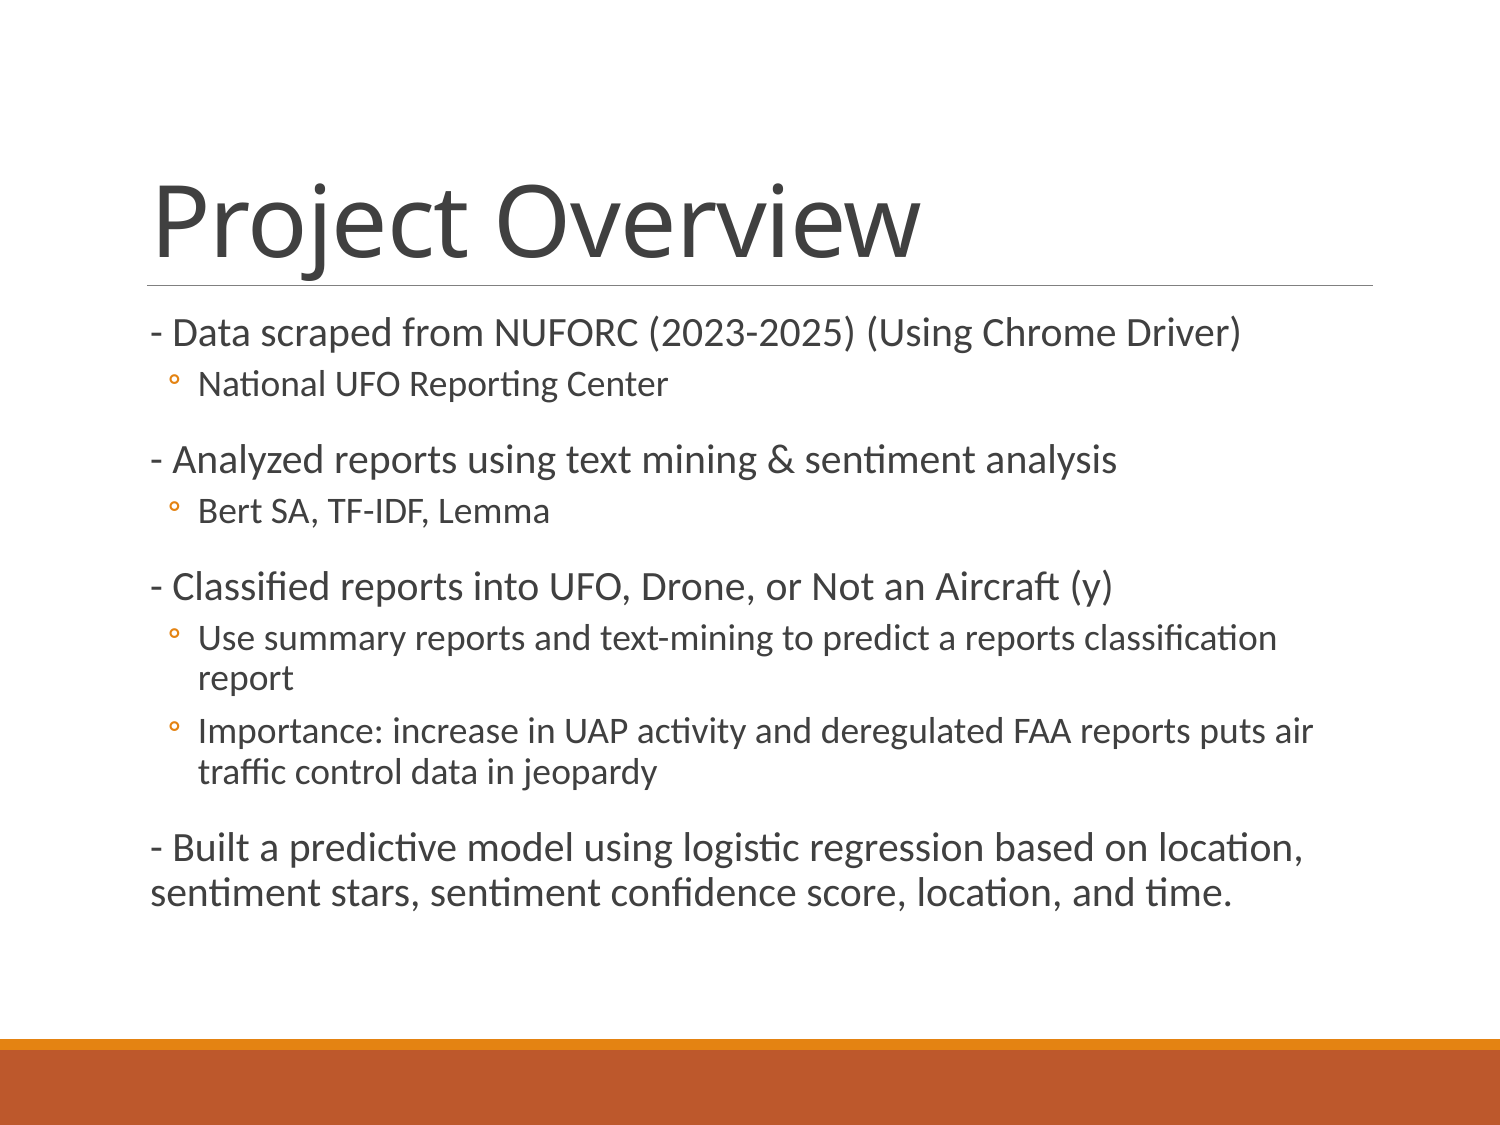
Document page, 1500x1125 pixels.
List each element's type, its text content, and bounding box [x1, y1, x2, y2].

list - Data scraped from NUFORC (2023-2025) (Using Chrome Driver) National UFO Reporting Center - Analyzed reports using text mining & sentiment analysis Bert SA, TF-IDF, Lemma - Classified reports into UFO, Drone, or Not an Aircraft (y) Use summary reports and text-mining to predict a reports classification report Importance: increase in UAP activity and deregulated FAA reports puts air traffic control data in jeopardy - Built a predictive model using logistic regression based on location, sentiment stars, sentiment confidence score, location, and time. [135, 302, 1373, 963]
title Project Overview [135, 47, 1373, 285]
